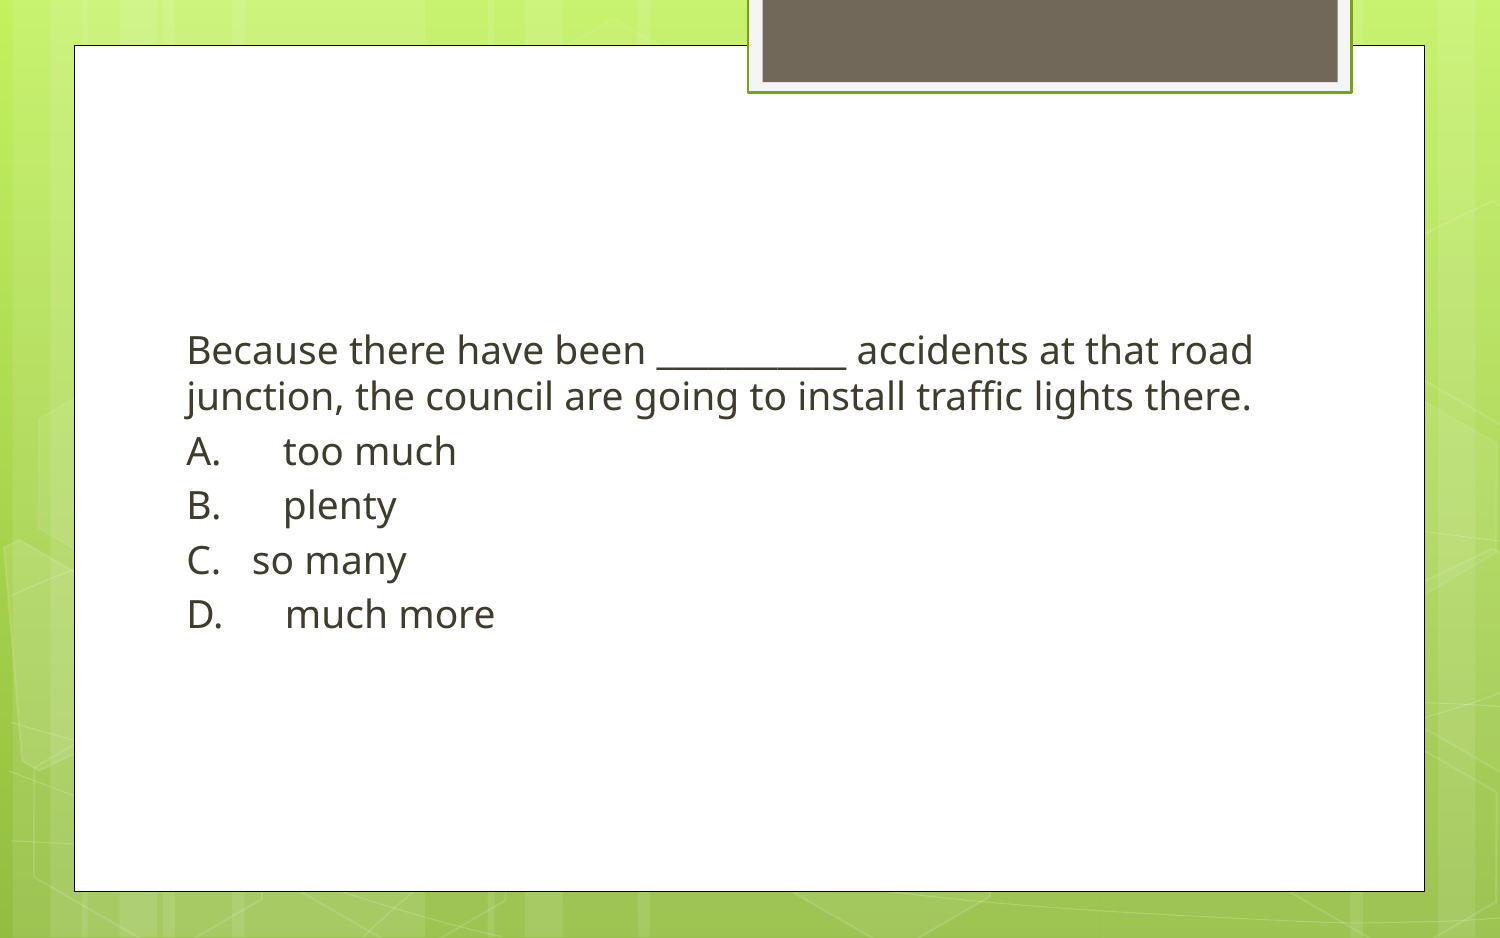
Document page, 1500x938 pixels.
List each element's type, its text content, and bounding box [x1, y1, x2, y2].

list Because there have been ___________ accidents at that road junction, the council are going to install traffic lights there. A. too much B. plenty C. so many D. much more [171, 317, 1283, 798]
